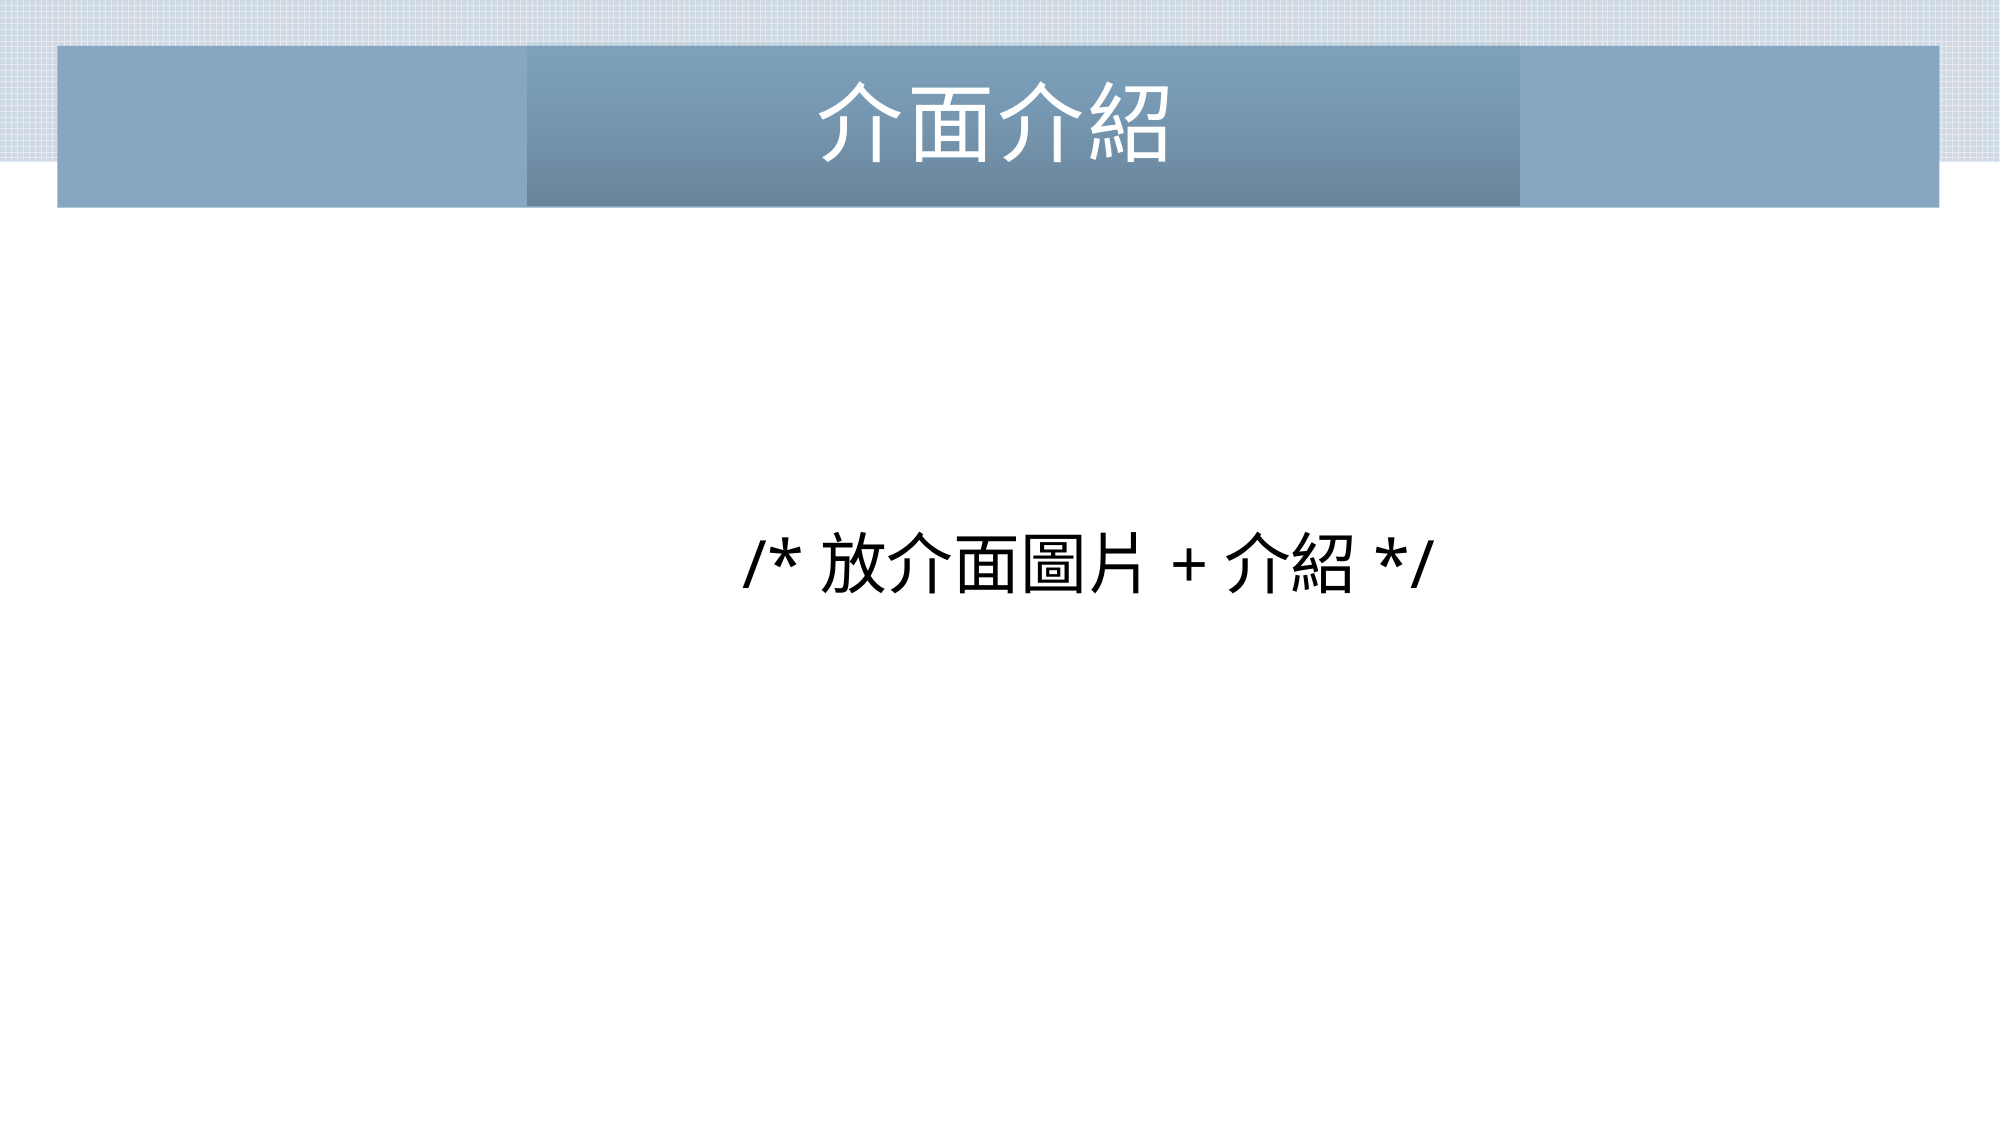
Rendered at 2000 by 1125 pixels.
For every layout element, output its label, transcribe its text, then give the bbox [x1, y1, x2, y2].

text_box [1201, 42, 1520, 207]
text_box /*放介面圖片+介紹*/ [728, 514, 1728, 610]
title 介面介紹 [798, 19, 1201, 232]
text_box [526, 42, 798, 207]
